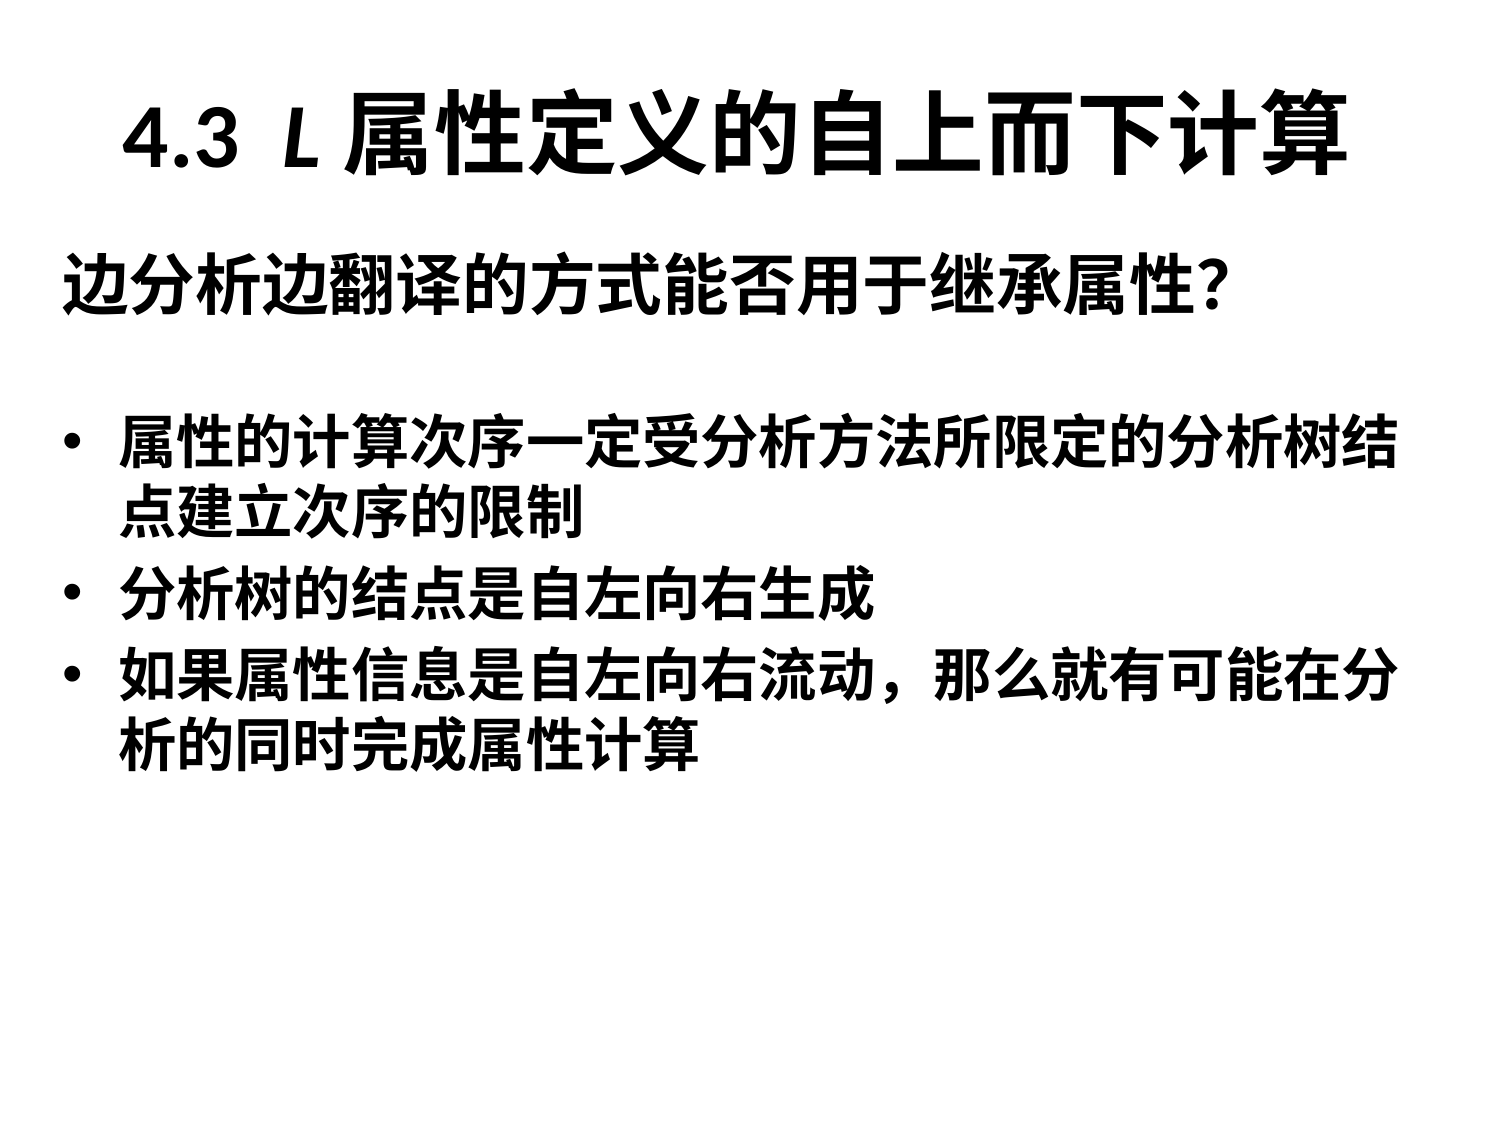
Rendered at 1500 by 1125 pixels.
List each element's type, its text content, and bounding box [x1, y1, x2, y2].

title 4.3 L属性定义的自上而下计算 [50, 37, 1425, 225]
list 边分析边翻译的方式能否用于继承属性？ 属性的计算次序一定受分析方法所限定的分析树结点建立次序的限制 分析树的结点是自左向右生成 如果属性信息是自左向右流动，那么就有可能在分析的同时完成属性计算 [47, 235, 1452, 1063]
